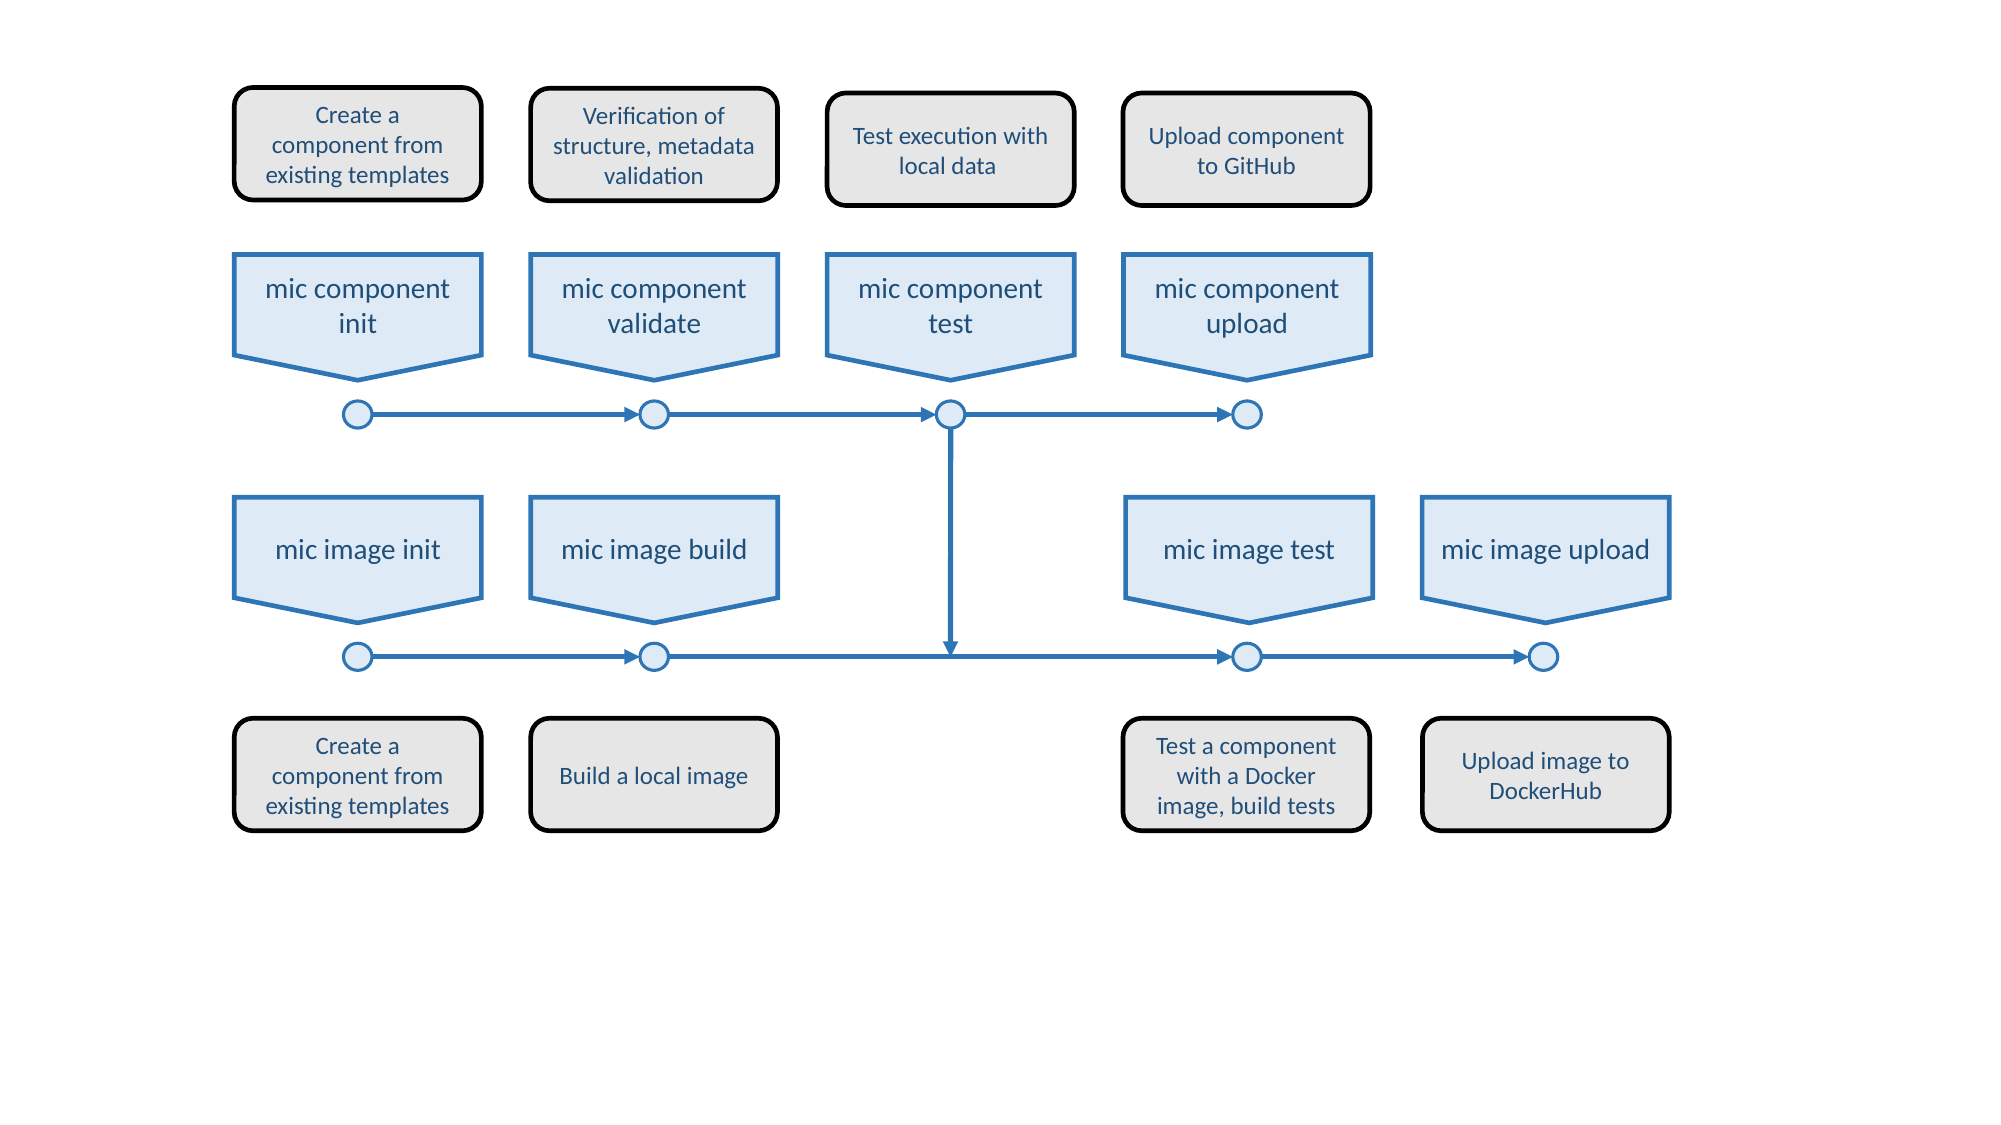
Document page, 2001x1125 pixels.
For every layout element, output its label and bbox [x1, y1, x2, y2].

text_box [234, 87, 1670, 831]
